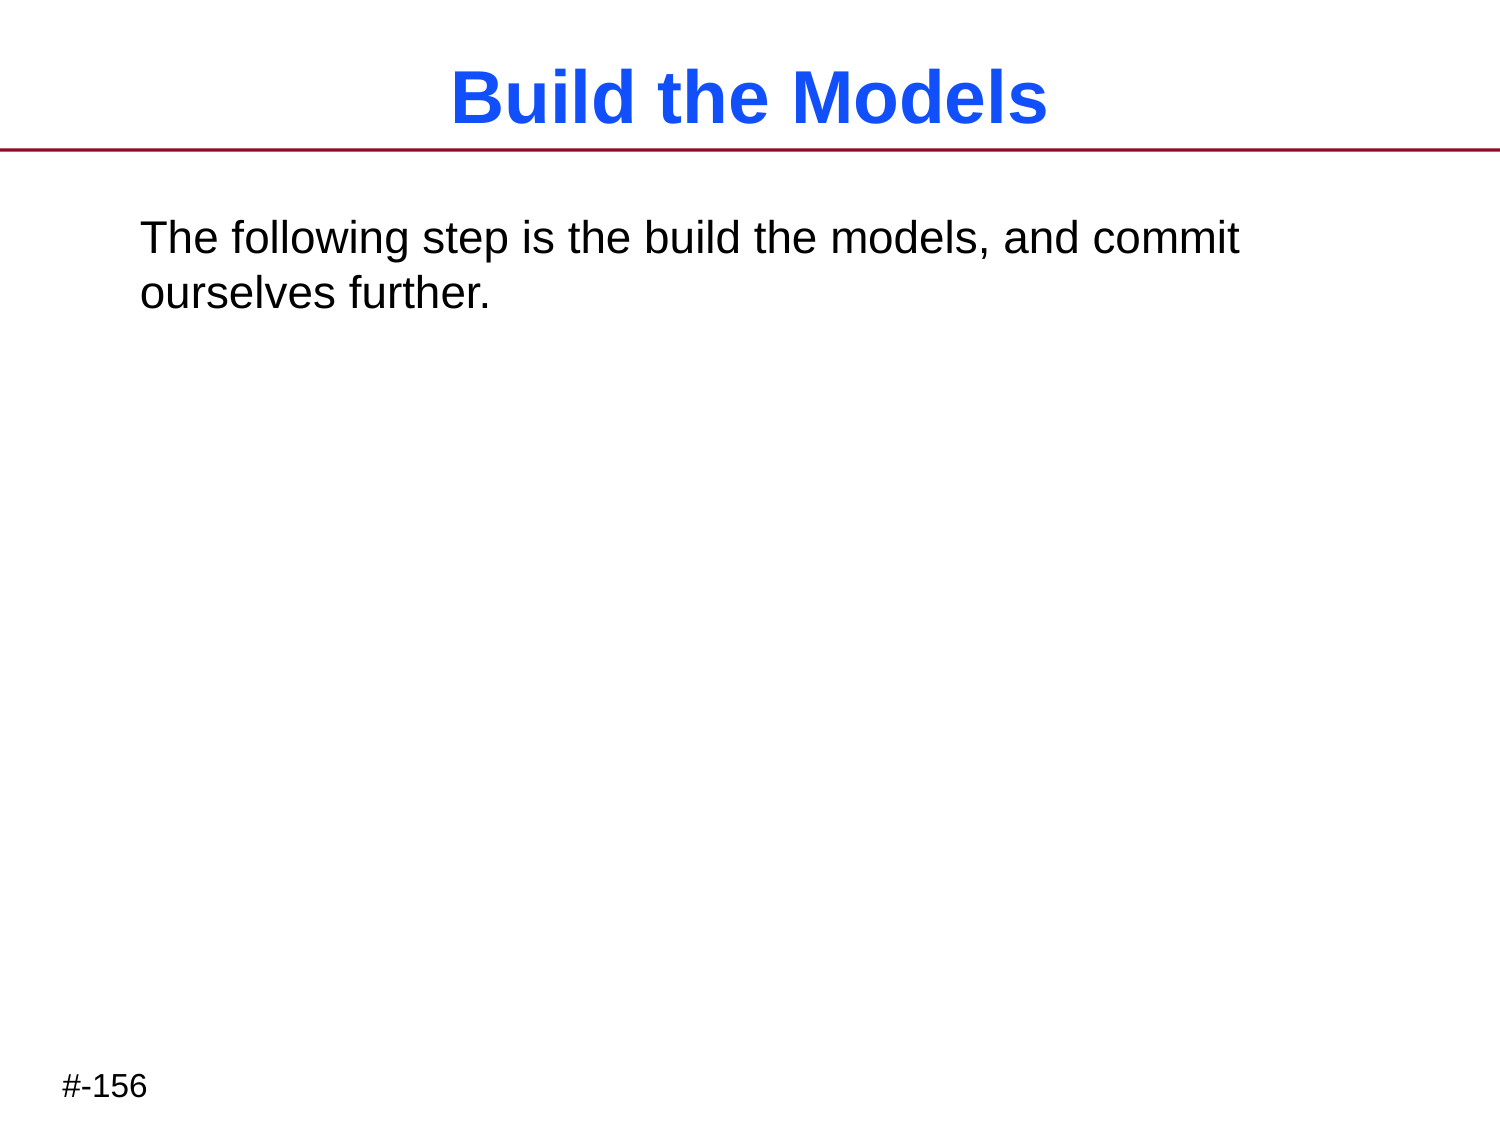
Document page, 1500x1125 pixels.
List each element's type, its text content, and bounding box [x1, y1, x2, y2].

list The following step is the build the models, and commit ourselves further. [124, 199, 1451, 1039]
title Build the Models [24, 36, 1476, 151]
